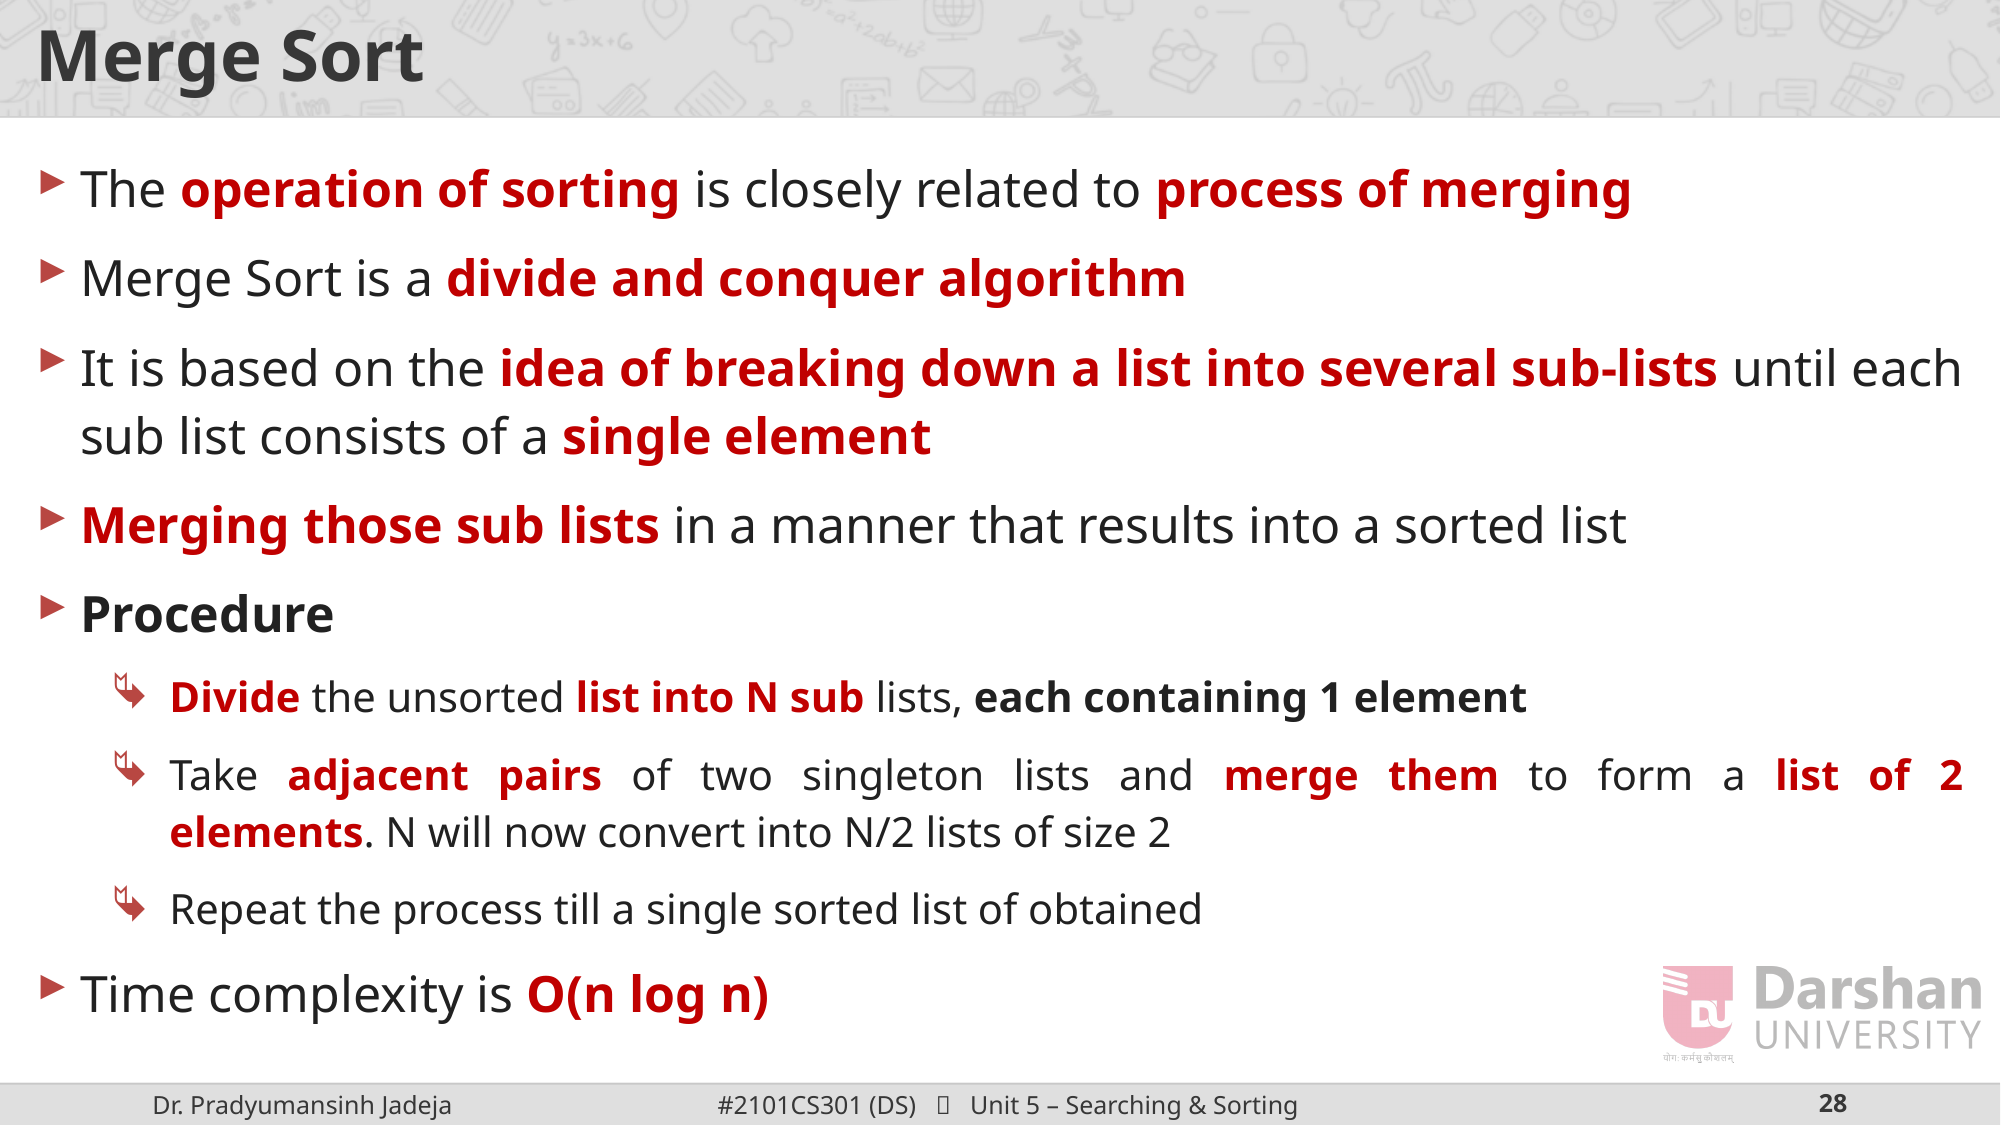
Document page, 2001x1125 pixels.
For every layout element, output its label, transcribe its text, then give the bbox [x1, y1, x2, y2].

list The operation of sorting is closely related to process of merging Merge Sort is a divide and conquer algorithm It is based on the idea of breaking down a list into several sub-lists until each sub list consists of a single element Merging those sub lists in a manner that results into a sorted list Procedure Divide the unsorted list into N sub lists, each containing 1 element Take adjacent pairs of two singleton lists and merge them to form a list of 2 elements. N will now convert into N/2 lists of size 2 Repeat the process till a single sorted list of obtained Time complexity is O(n log n) [21, 141, 1979, 1059]
title Merge Sort [0, 0, 2000, 117]
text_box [1663, 966, 1981, 1063]
